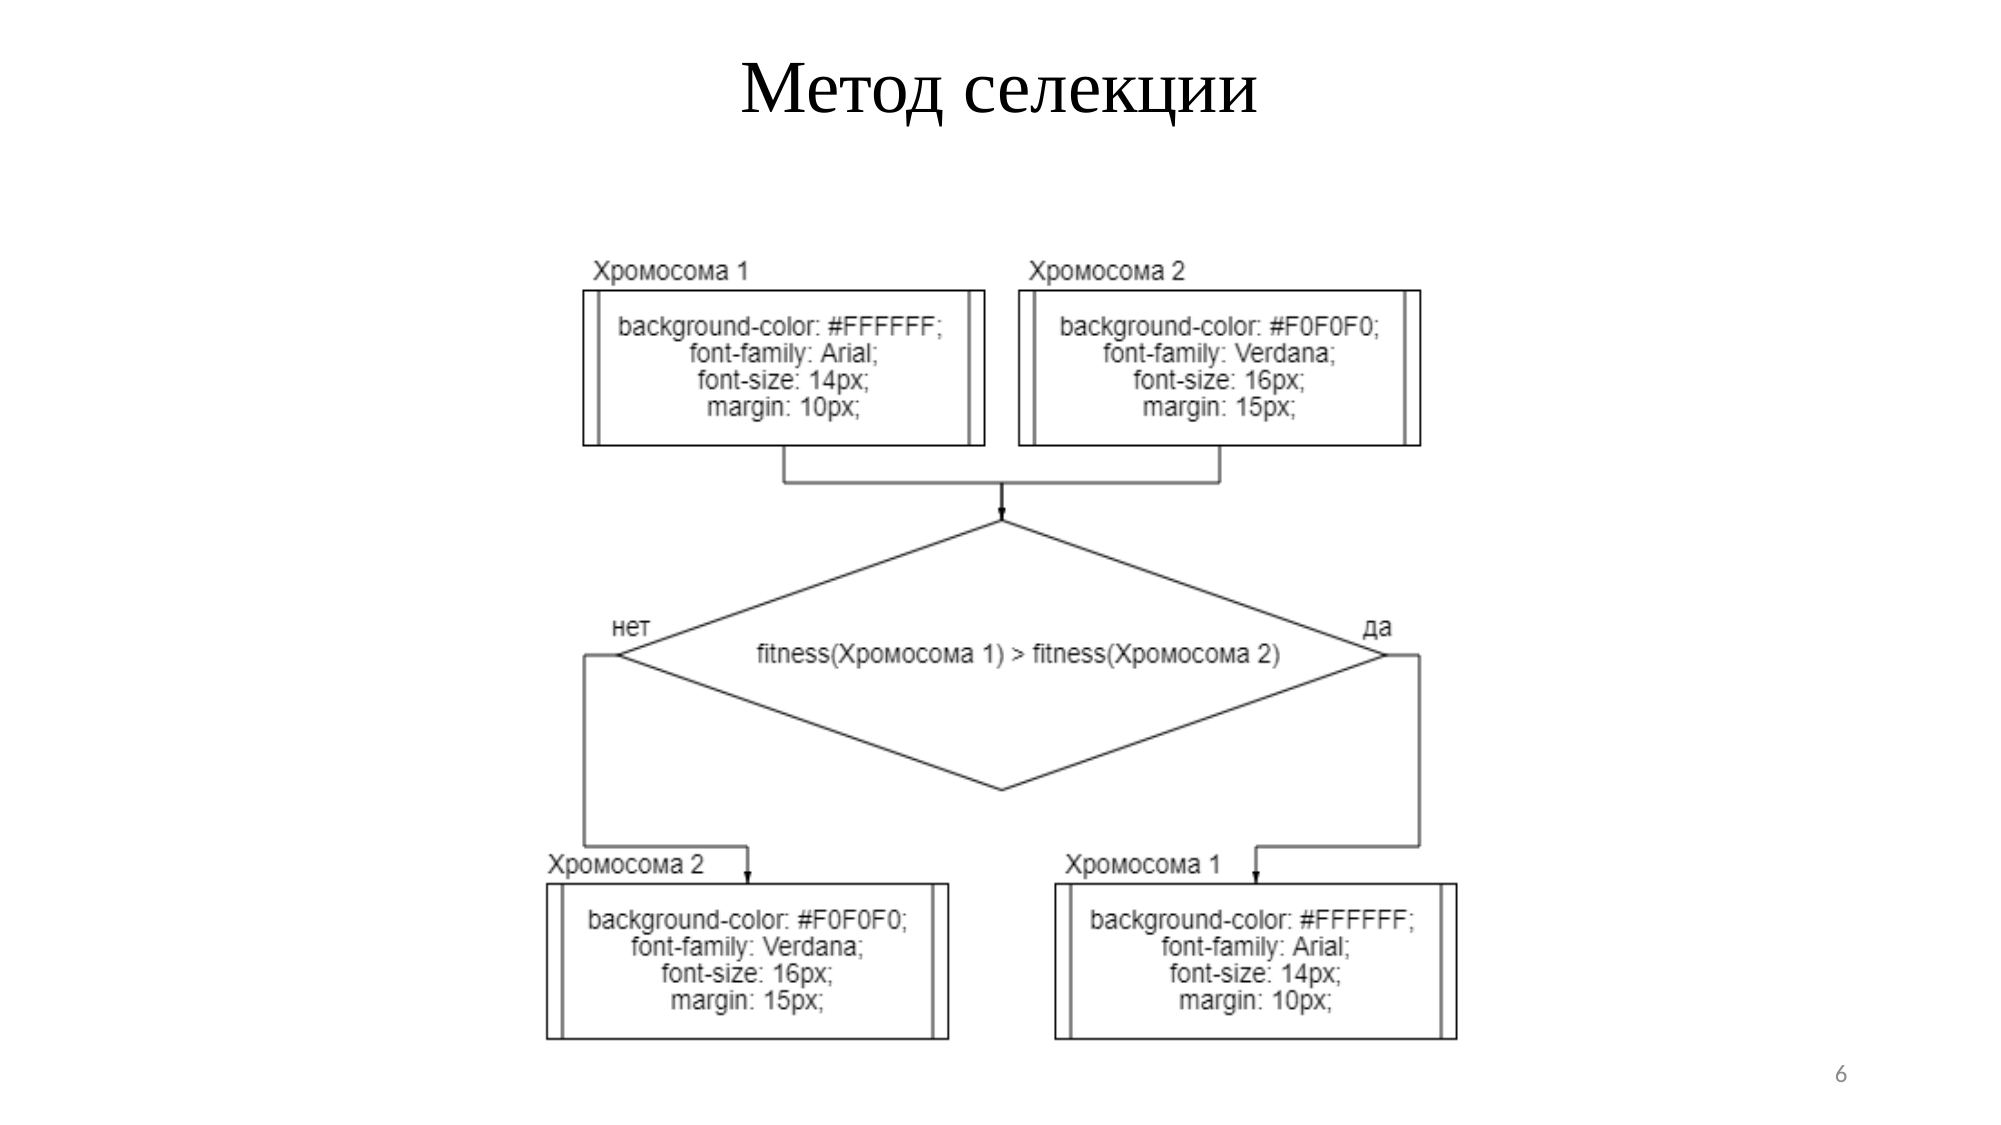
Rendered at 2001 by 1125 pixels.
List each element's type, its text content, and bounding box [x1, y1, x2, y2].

title Метод селекции [137, 32, 1863, 144]
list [532, 223, 1468, 1071]
slide_number 6 [1412, 1042, 1863, 1103]
